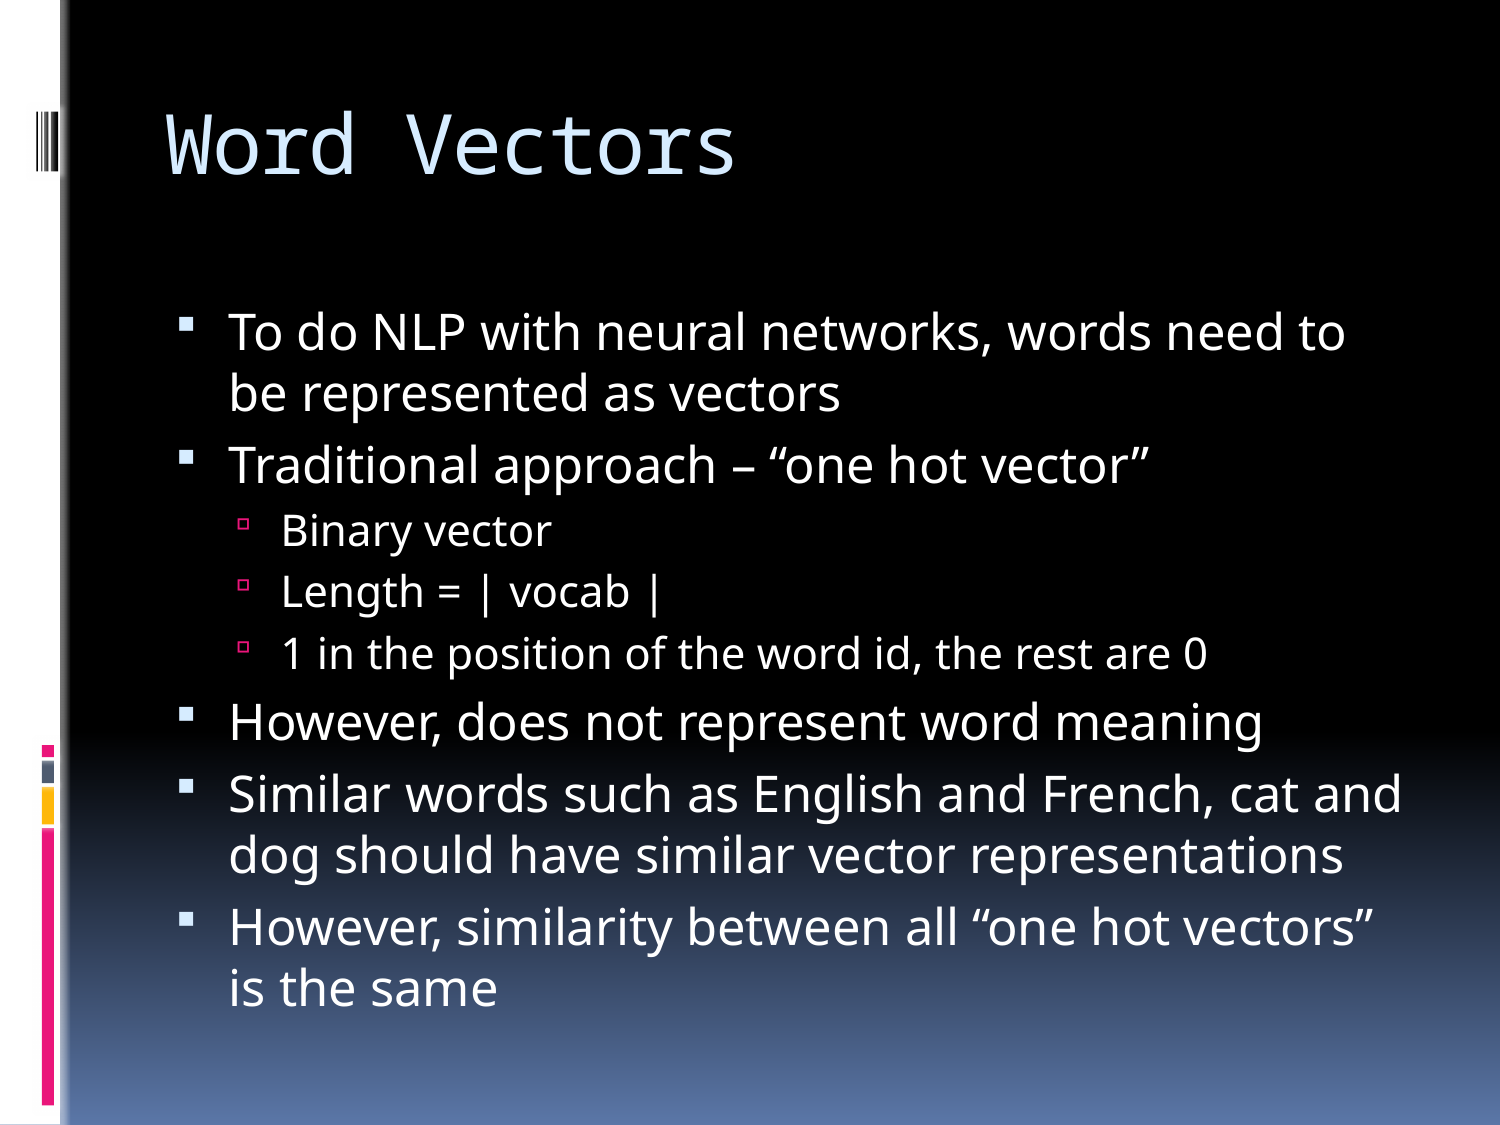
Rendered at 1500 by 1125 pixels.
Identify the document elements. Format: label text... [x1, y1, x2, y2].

title Word Vectors [150, 83, 1425, 234]
list To do NLP with neural networks, words need to be represented as vectors Traditional approach – “one hot vector” Binary vector Length = | vocab | 1 in the position of the word id, the rest are 0 However, does not represent word meaning Similar words such as English and French, cat and dog should have similar vector representations However, similarity between all “one hot vectors” is the same [150, 292, 1425, 1043]
